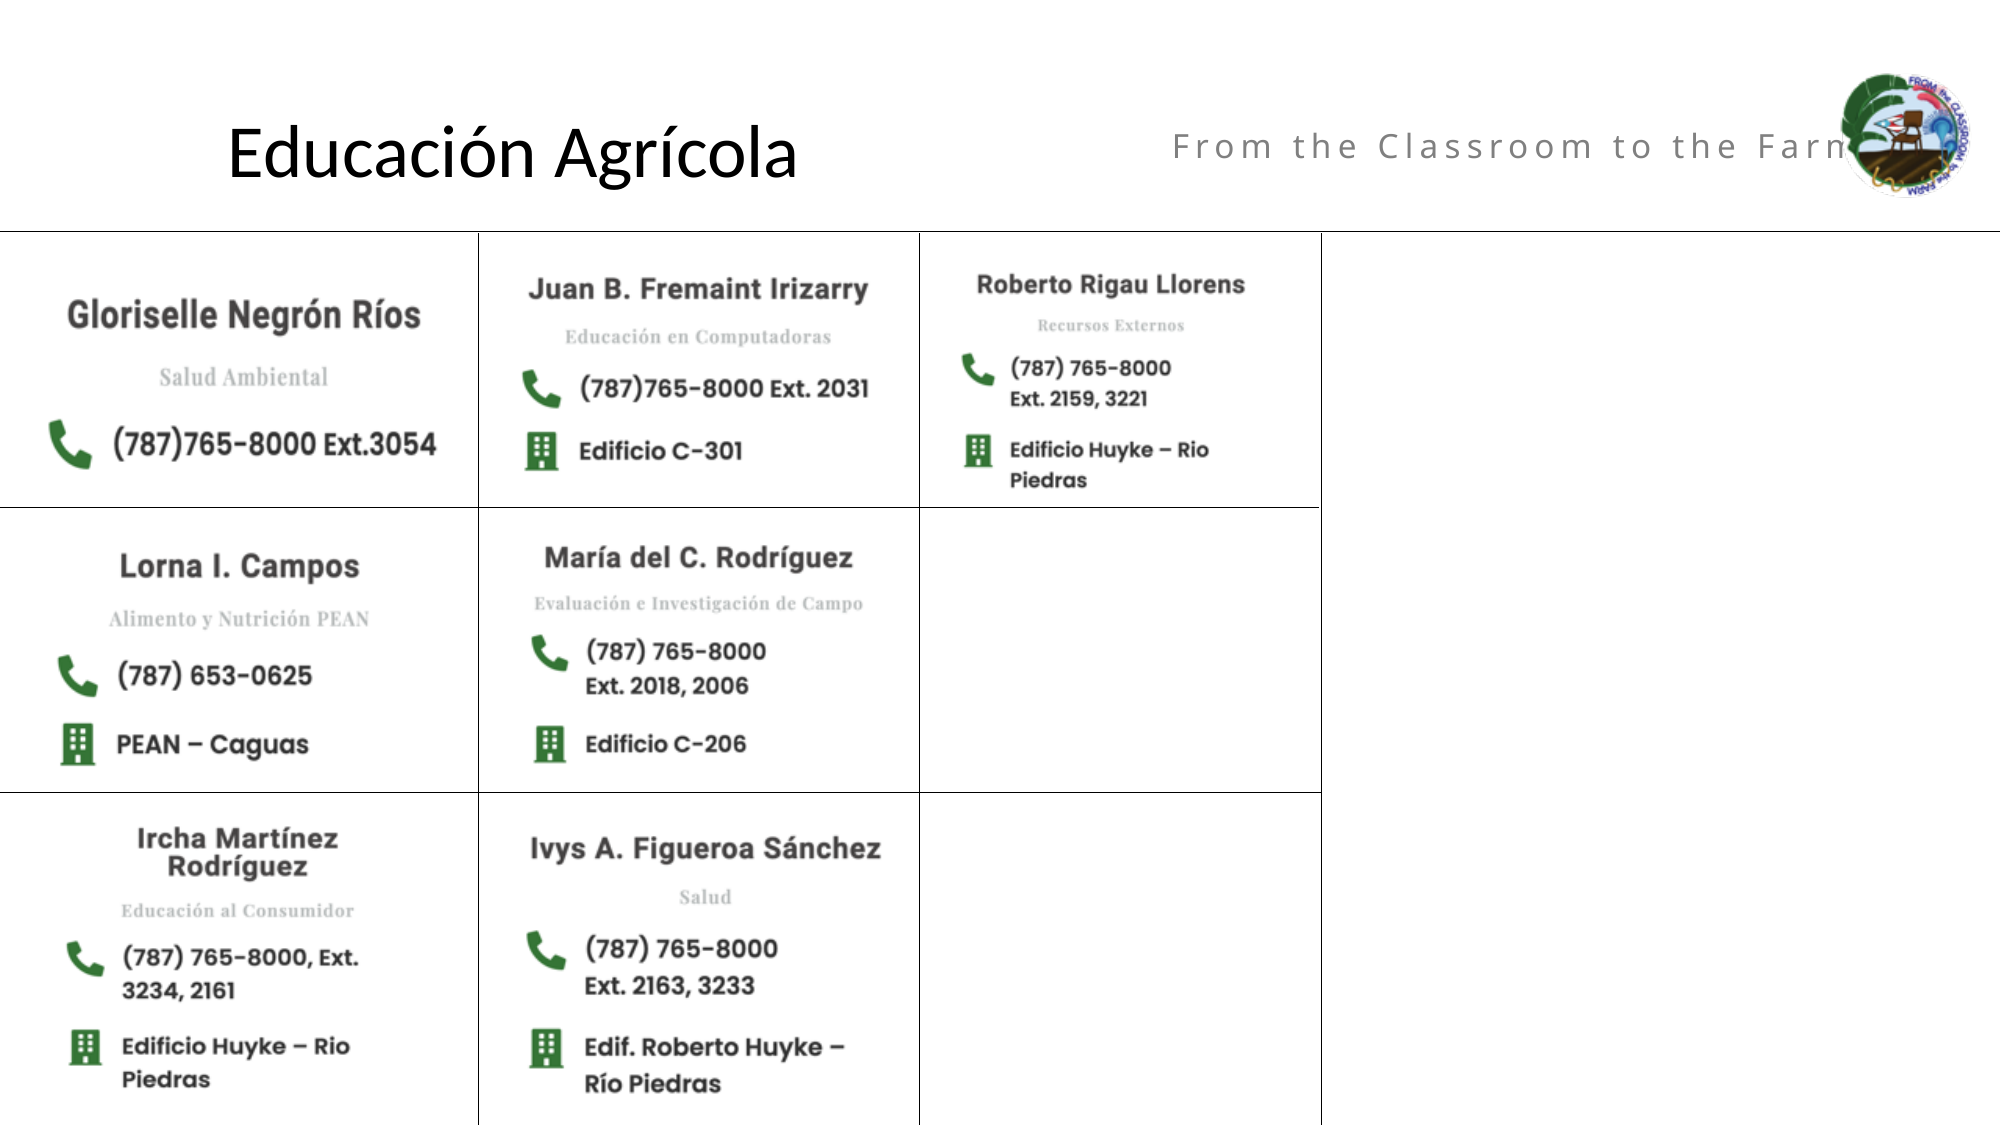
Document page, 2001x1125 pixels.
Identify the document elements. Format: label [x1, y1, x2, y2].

picture [41, 276, 450, 476]
picture [61, 819, 407, 1097]
text_box [0, 58, 2000, 232]
picture [948, 268, 1264, 500]
picture [510, 533, 882, 774]
picture [48, 539, 413, 774]
picture [511, 824, 900, 1100]
picture [512, 265, 881, 479]
